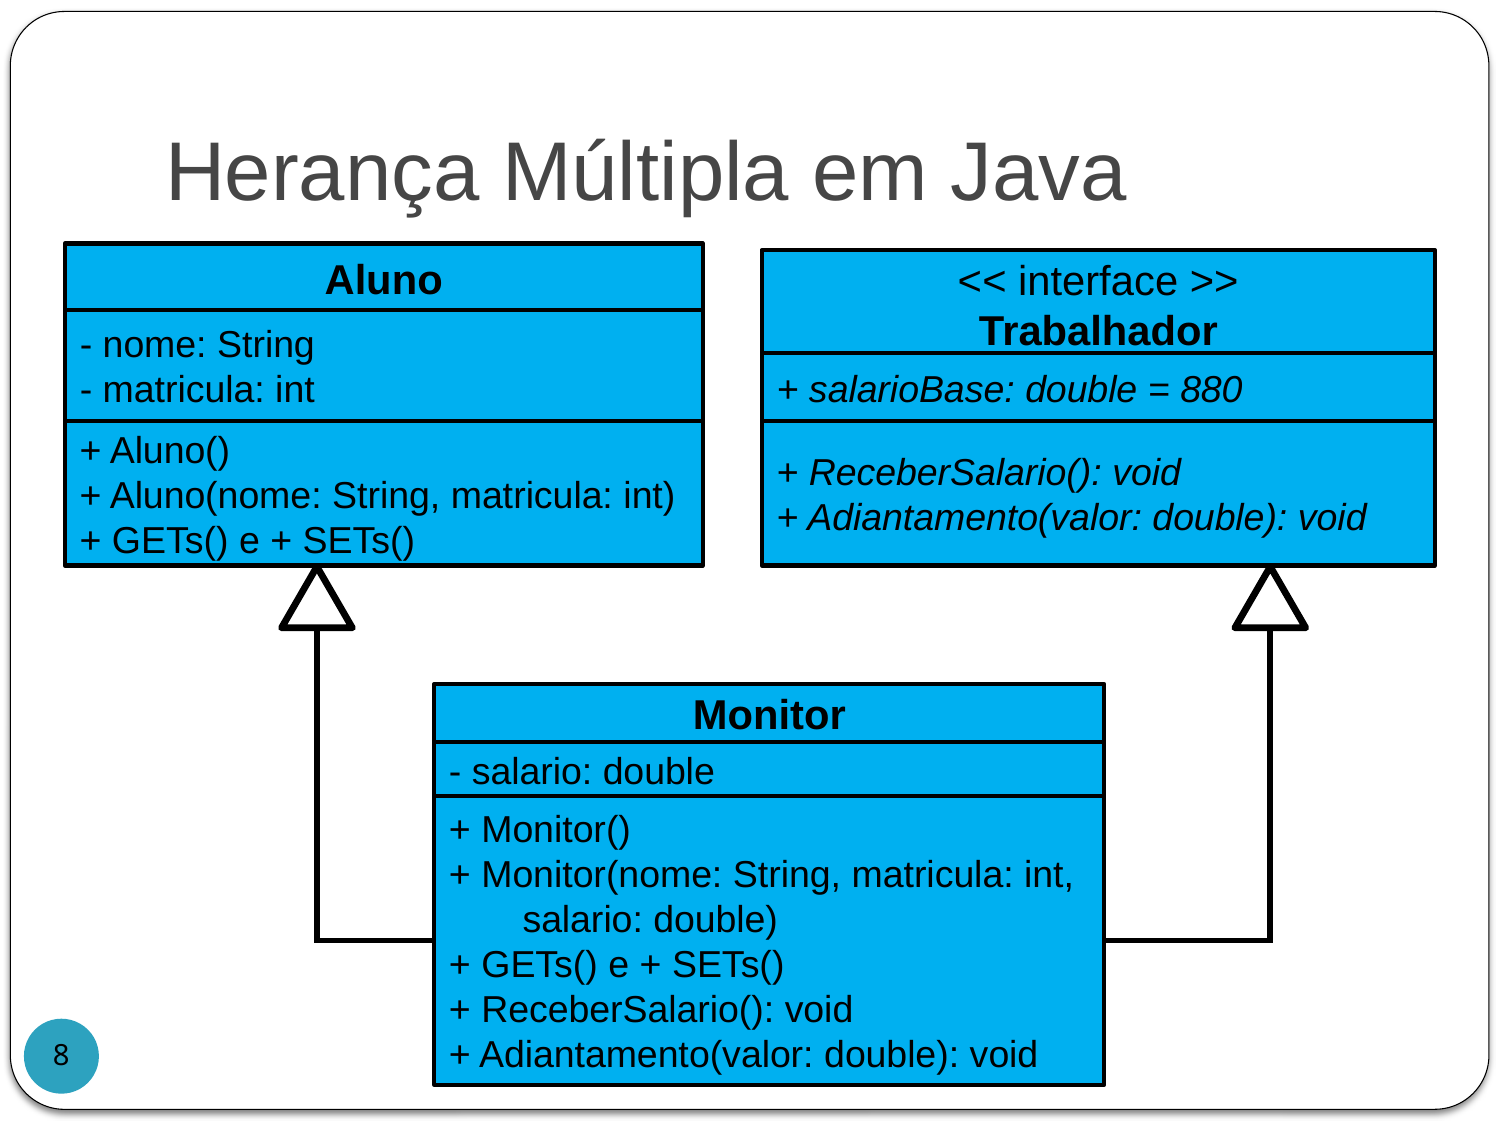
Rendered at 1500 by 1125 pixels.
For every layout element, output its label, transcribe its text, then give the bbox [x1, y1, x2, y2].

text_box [64, 243, 704, 566]
slide_number 8 [23, 1018, 99, 1094]
text_box [280, 575, 352, 629]
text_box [434, 683, 1105, 1086]
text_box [1104, 566, 1306, 941]
title Herança Múltipla em Java [150, 45, 1425, 233]
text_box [761, 249, 1436, 566]
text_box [316, 627, 435, 941]
